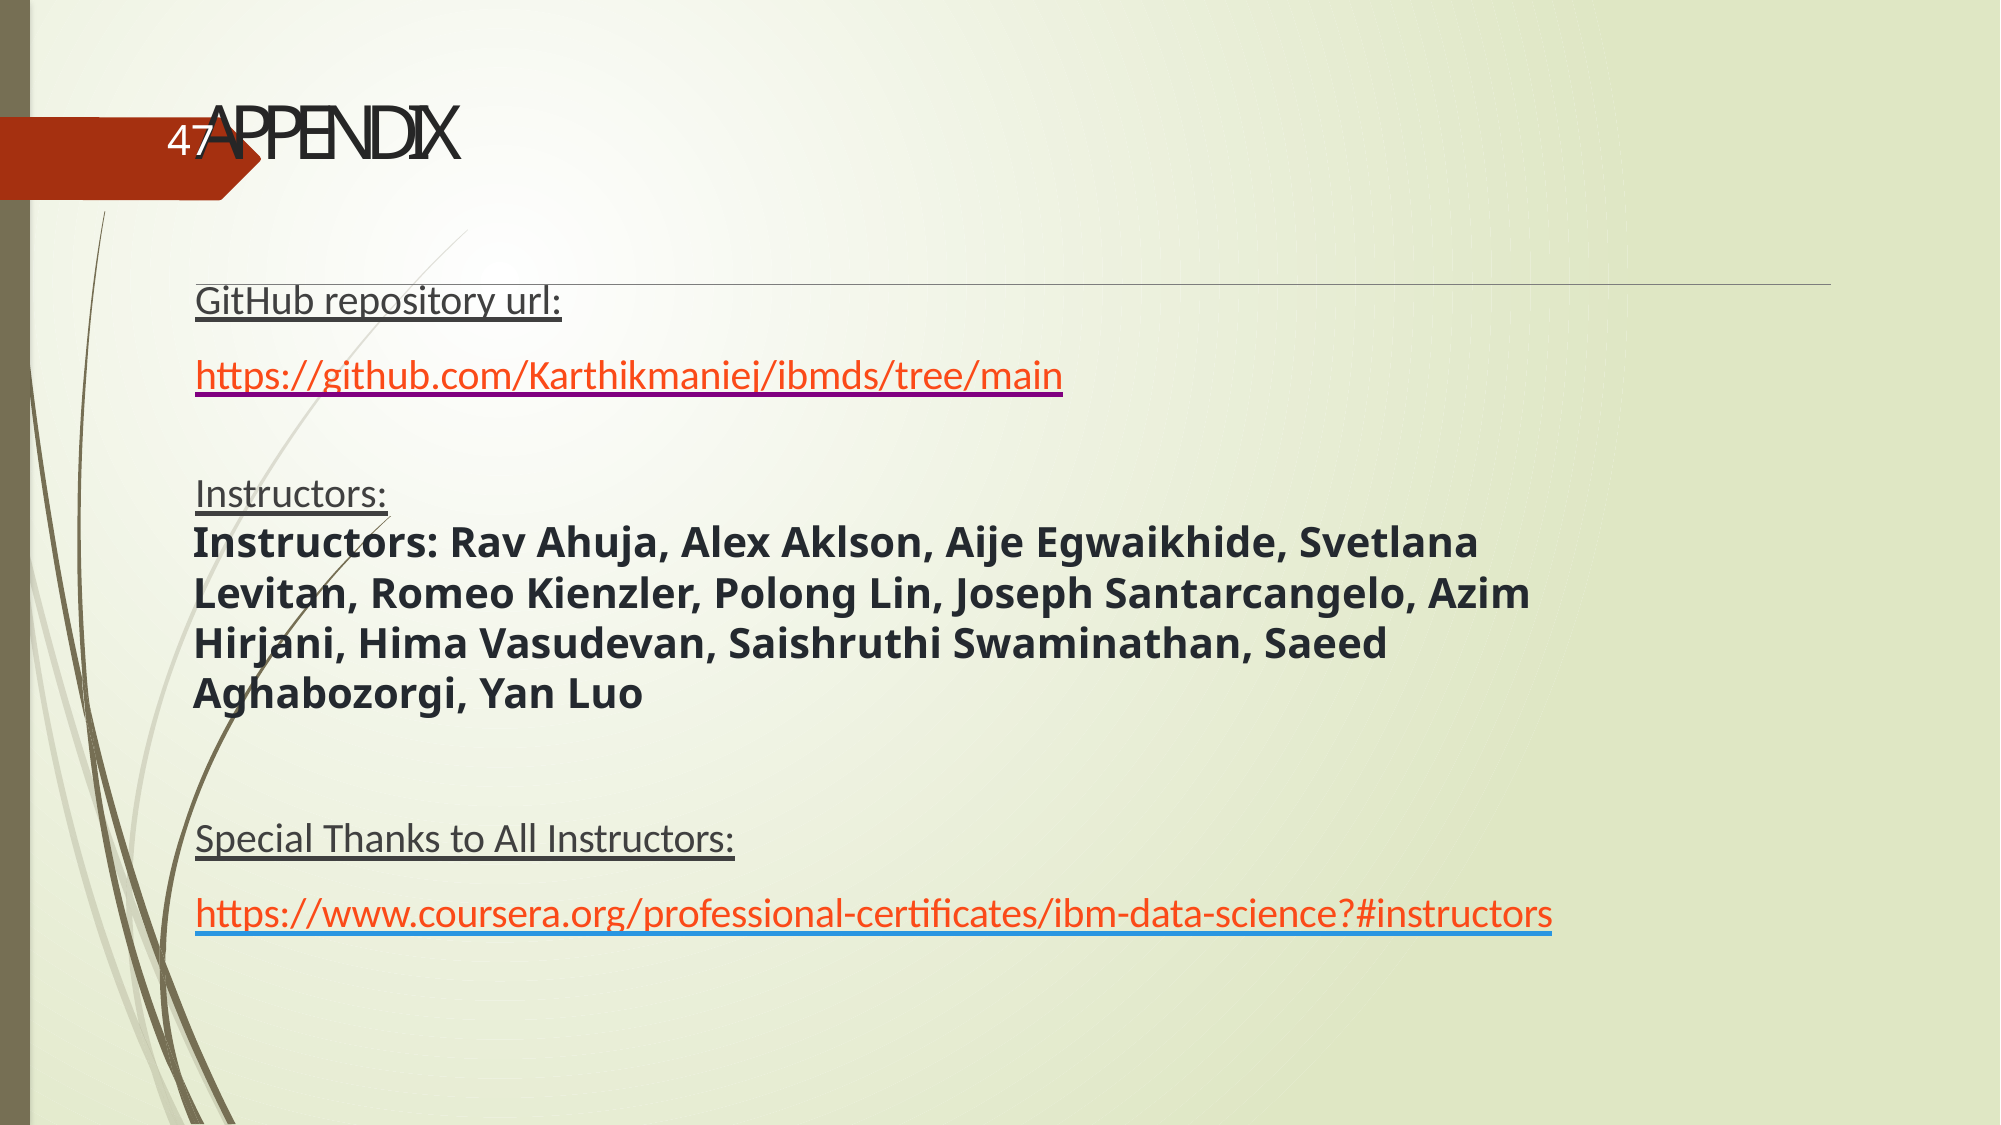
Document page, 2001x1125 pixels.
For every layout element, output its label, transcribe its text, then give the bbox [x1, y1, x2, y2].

title APPENDIX [216, 83, 596, 245]
text_box GitHub repository url: https://github.com/Karthikmaniej/ibmds/tree/main Instructors: Instructors: Rav Ahuja, Alex Aklson, Aije Egwaikhide, Svetlana Levitan, Romeo Kienzler, Polong Lin, Joseph Santarcangelo, Azim Hirjani, Hima Vasudevan, Saishruthi Swaminathan, Saeed Aghabozorgi, Yan Luo Special Thanks to All Instructors: https://www.coursera.org/professional-certificates/ibm-data-science?#instructors [192, 245, 1571, 937]
slide_number 47 [87, 0, 216, 486]
